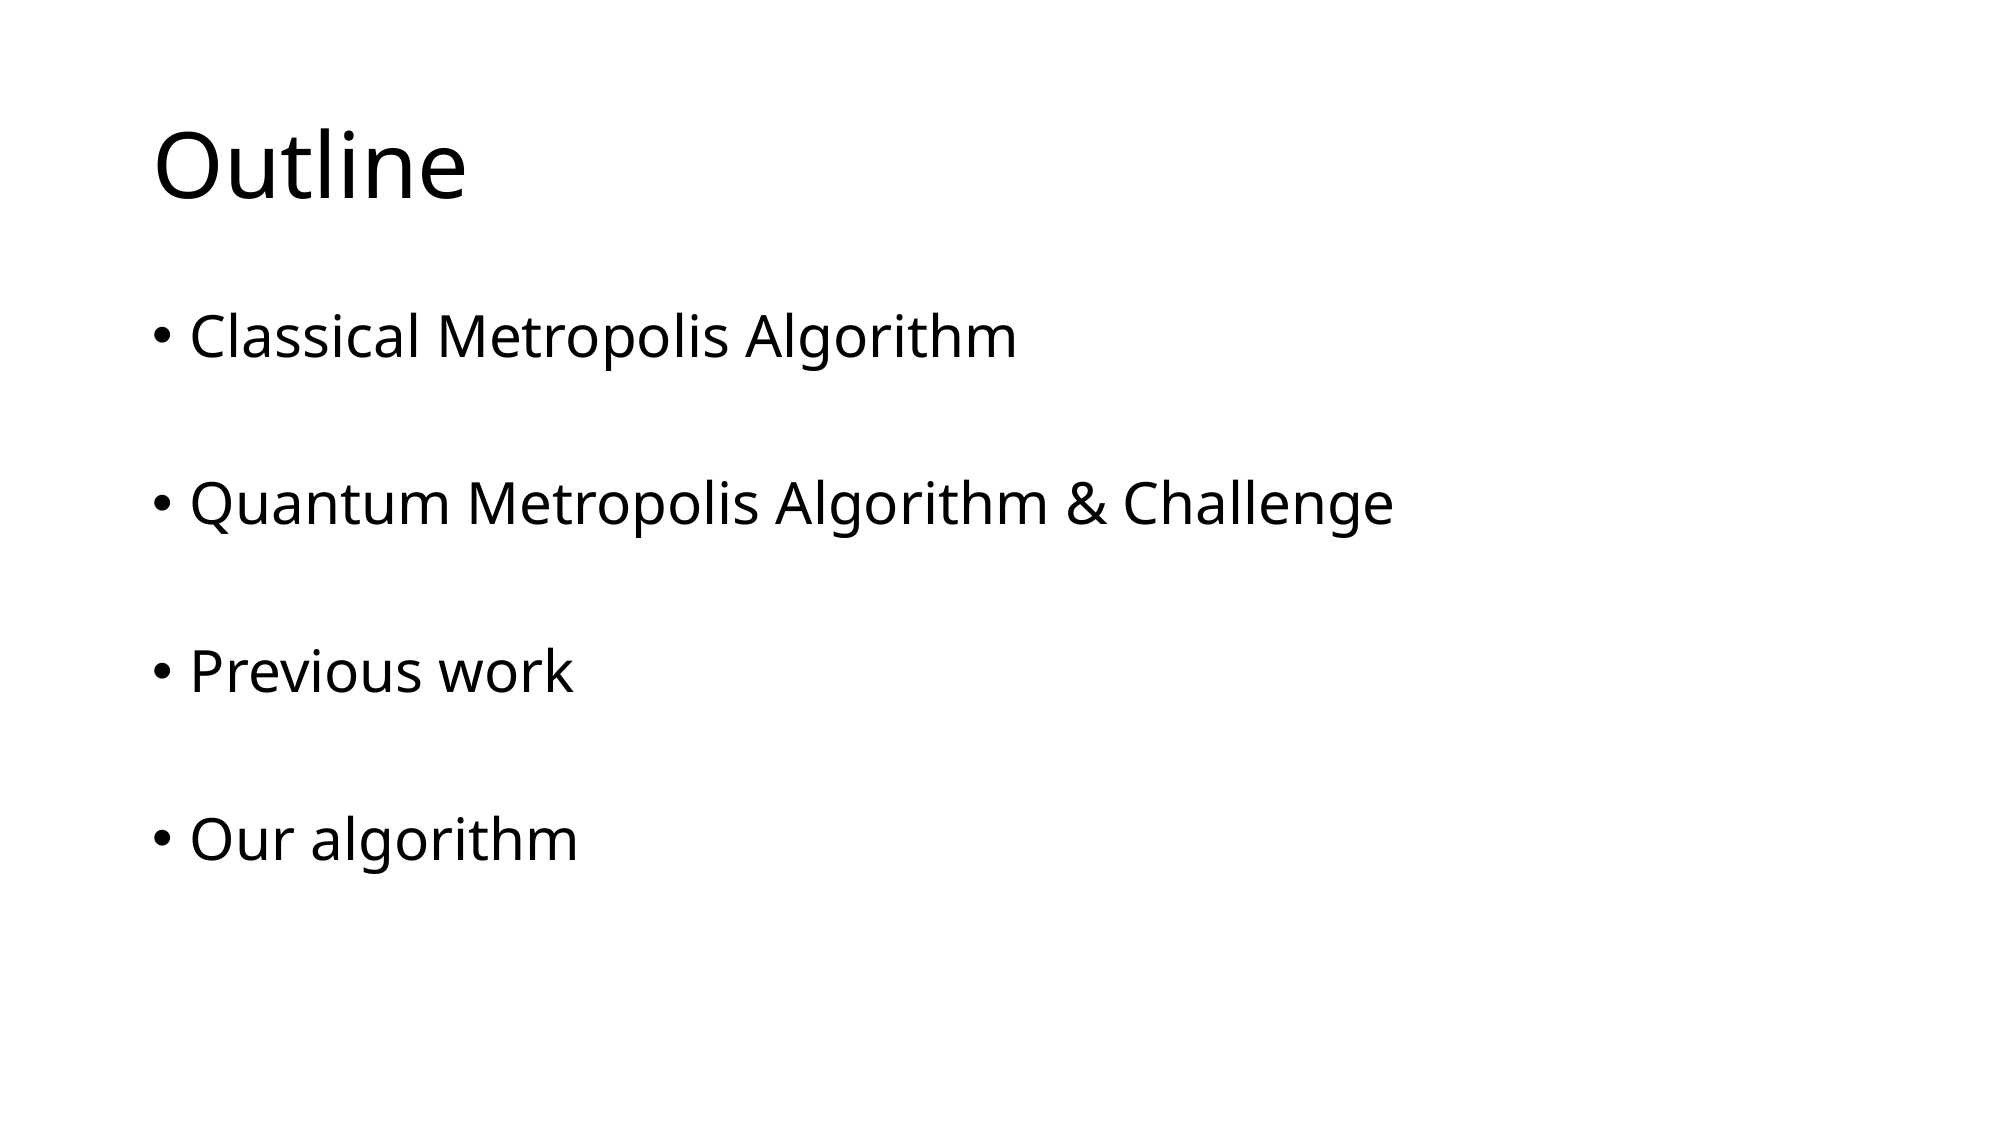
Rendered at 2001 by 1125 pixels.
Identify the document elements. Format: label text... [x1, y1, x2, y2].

list Classical Metropolis Algorithm Quantum Metropolis Algorithm & Challenge Previous work Our algorithm [137, 299, 1863, 1014]
title Outline [137, 59, 1863, 278]
